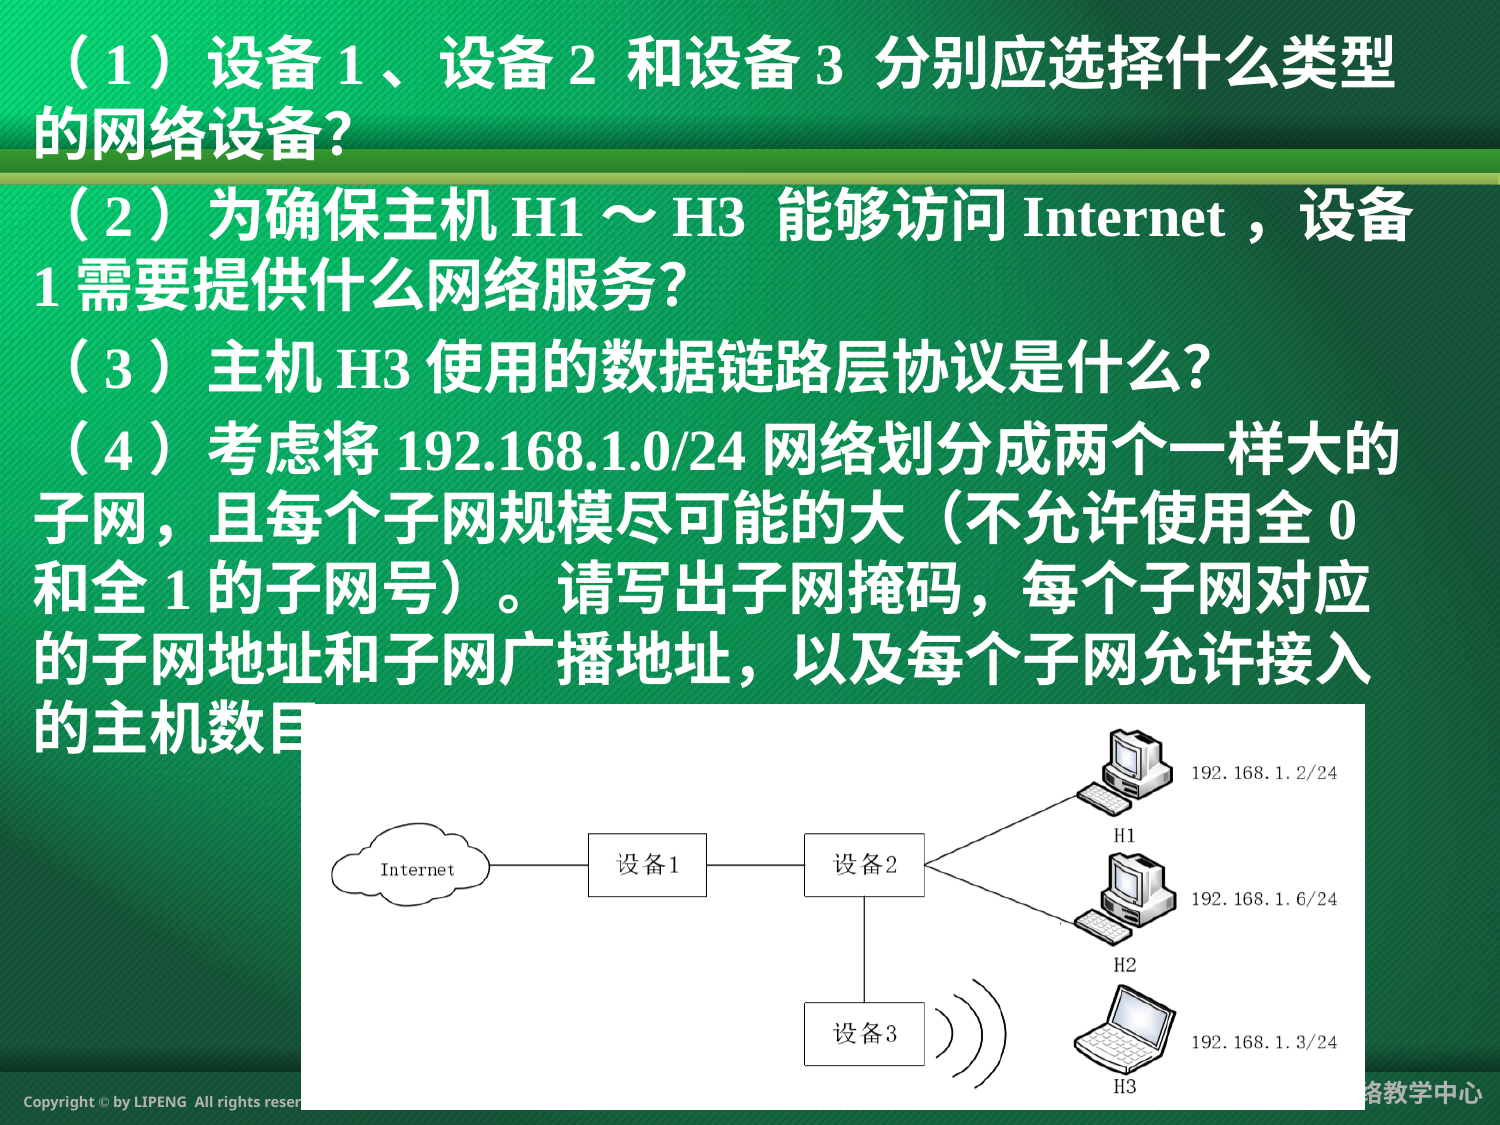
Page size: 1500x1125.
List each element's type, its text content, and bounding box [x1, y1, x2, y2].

picture [0, 0, 1500, 148]
list （1）设备1、设备2 和设备3 分别应选择什么类型的网络设备？ （2）为确保主机H1～H3 能够访问Internet，设备1需要提供什么网络服务？ （3）主机H3使用的数据链路层协议是什么？ （4）考虑将192.168.1.0/24网络划分成两个一样大的子网，且每个子网规模尽可能的大（不允许使用全0和全1的子网号）。请写出子网掩码，每个子网对应的子网地址和子网广播地址，以及每个子网允许接入的主机数目。 [17, 18, 1436, 972]
picture [0, 185, 1500, 1125]
